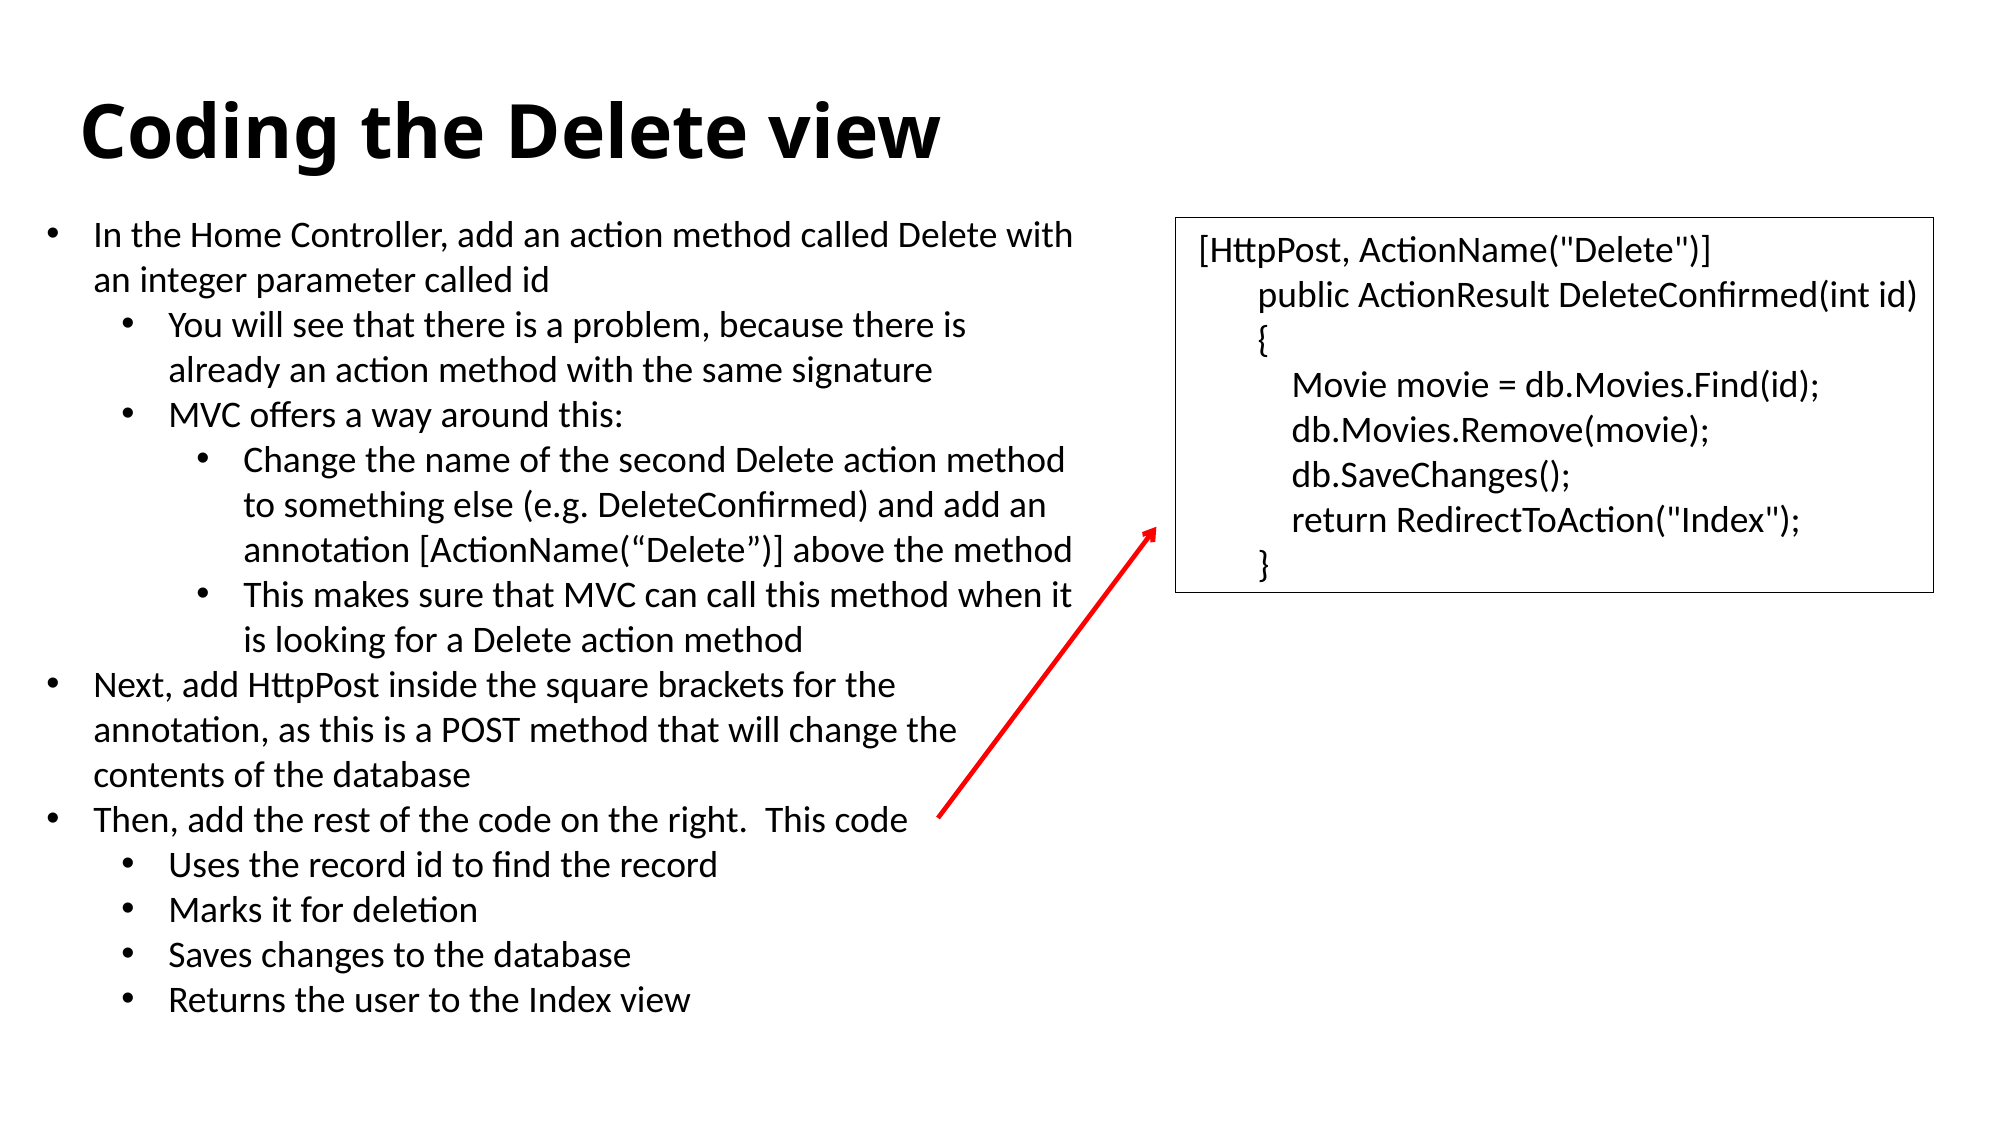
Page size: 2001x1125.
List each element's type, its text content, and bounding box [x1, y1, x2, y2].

text_box In the Home Controller, add an action method called Delete with an integer parameter called id You will see that there is a problem, because there is already an action method with the same signature MVC offers a way around this: Change the name of the second Delete action method to something else (e.g. DeleteConfirmed) and add an annotation [ActionName(“Delete”)] above the method This makes sure that MVC can call this method when it is looking for a Delete action method Next, add HttpPost inside the square brackets for the annotation, as this is a POST method that will change the contents of the database Then, add the rest of the code on the right. This code Uses the record id to find the record Marks it for deletion Saves changes to the database Returns the user to the Index view [31, 202, 1094, 1028]
text_box [HttpPost, ActionName("Delete")] public ActionResult DeleteConfirmed(int id) { Movie movie = db.Movies.Find(id); db.Movies.Remove(movie); db.SaveChanges(); return RedirectToAction("Index"); } [1175, 217, 1934, 593]
title Coding the Delete view [64, 25, 1863, 243]
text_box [937, 526, 1157, 818]
